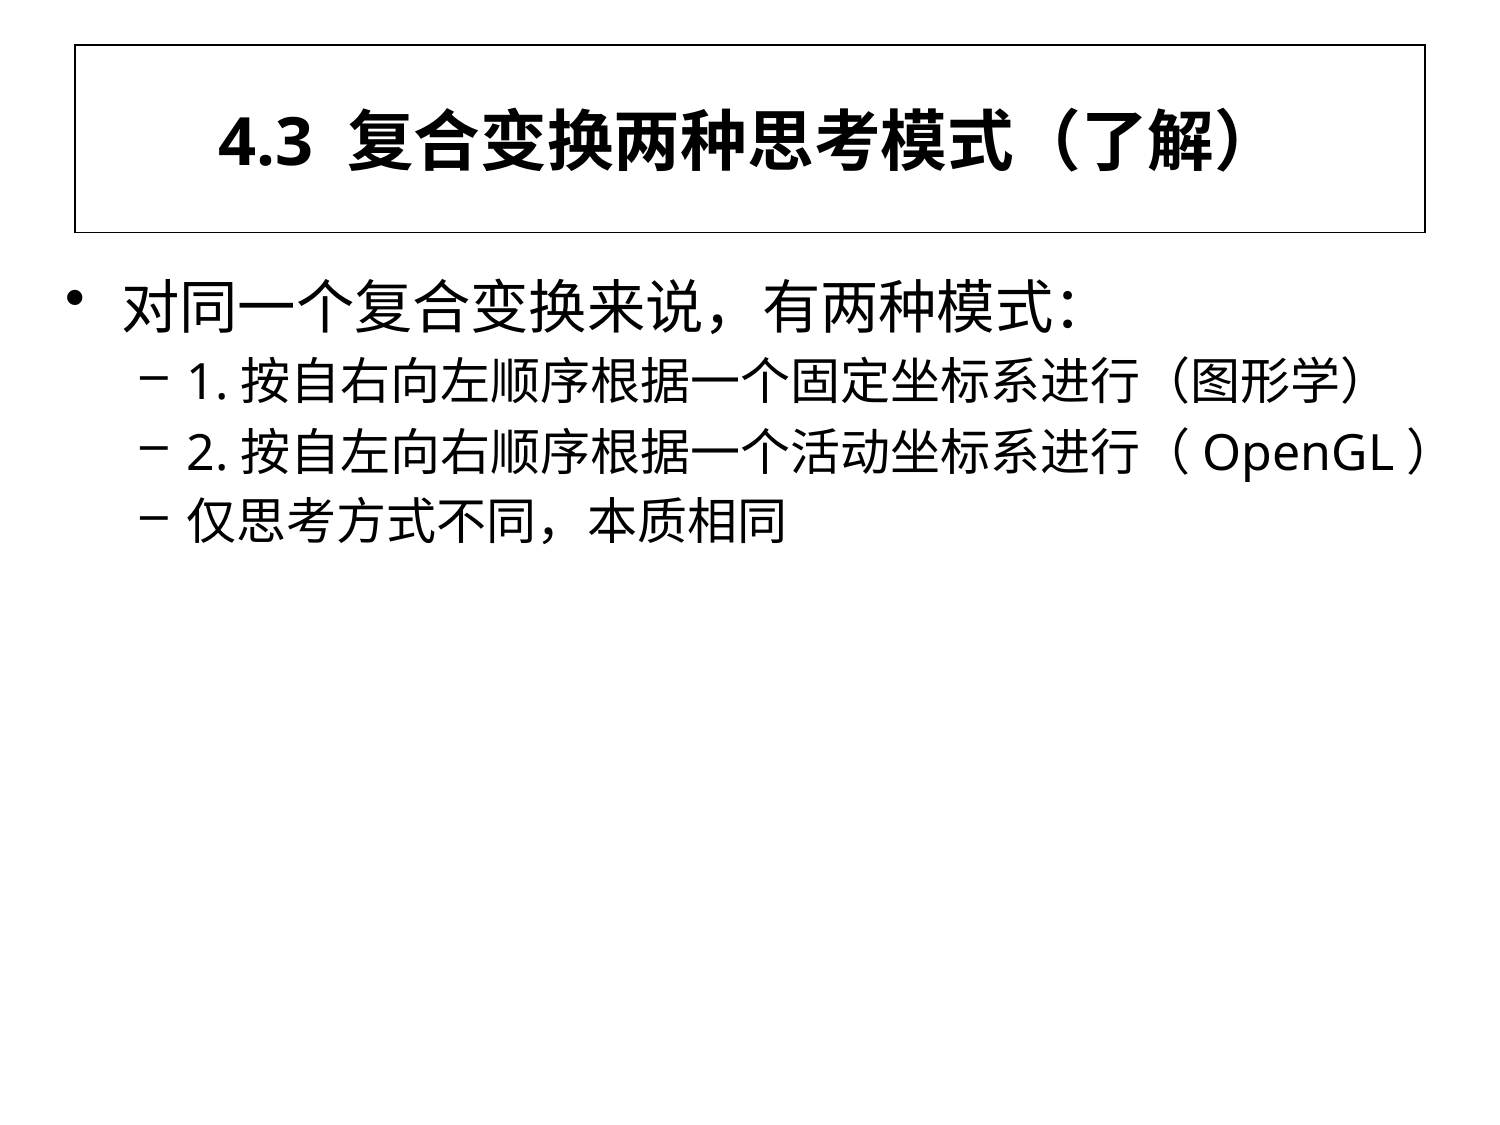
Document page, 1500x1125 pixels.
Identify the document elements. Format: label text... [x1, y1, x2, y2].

title 4.3 复合变换两种思考模式（了解） [74, 44, 1426, 233]
list 对同一个复合变换来说，有两种模式： 1.按自右向左顺序根据一个固定坐标系进行（图形学） 2.按自左向右顺序根据一个活动坐标系进行（OpenGL） 仅思考方式不同，本质相同 [49, 262, 1476, 1006]
